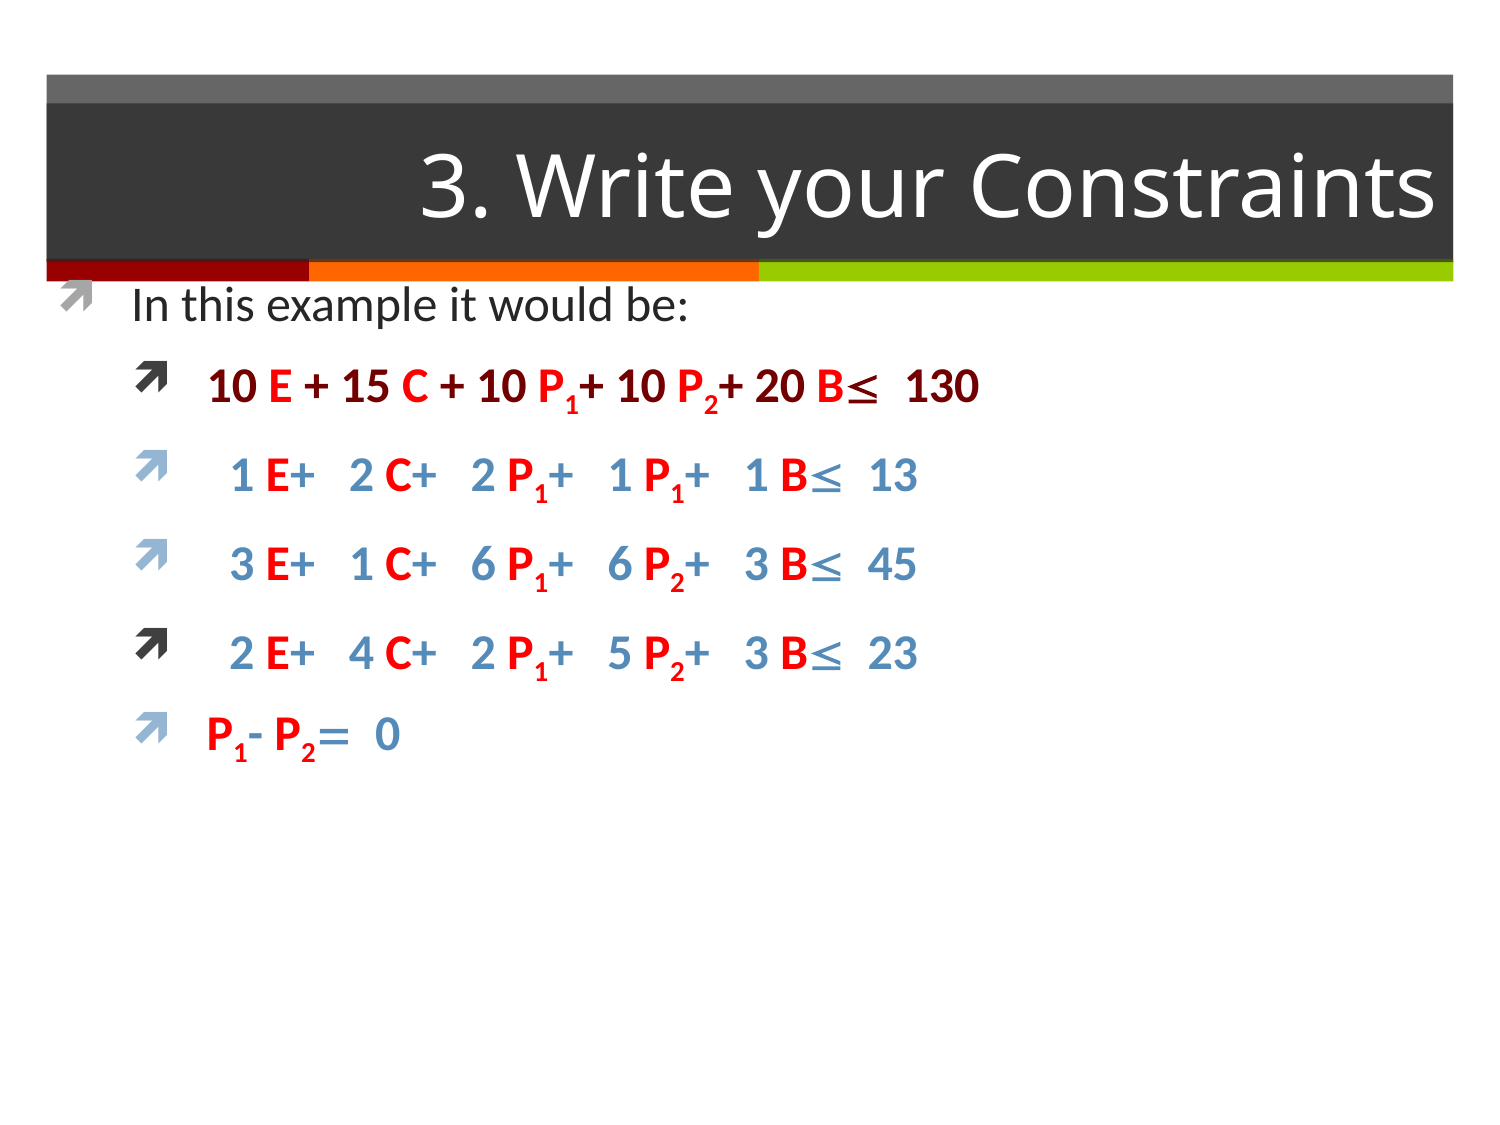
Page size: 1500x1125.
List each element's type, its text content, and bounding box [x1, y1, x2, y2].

title 3. Write your Constraints [46, 103, 1454, 263]
list In this example it would be: 10 E + 15 C + 10 P1+ 10 P2+ 20 B£ 130 1 E+ 2 C+ 2 P1+ 1 P1+ 1 B£ 13 3 E+ 1 C+ 6 P1+ 6 P2+ 3 B£ 45 2 E+ 4 C+ 2 P1+ 5 P2+ 3 B£ 23 P1- P2= 0 [41, 162, 1380, 1088]
